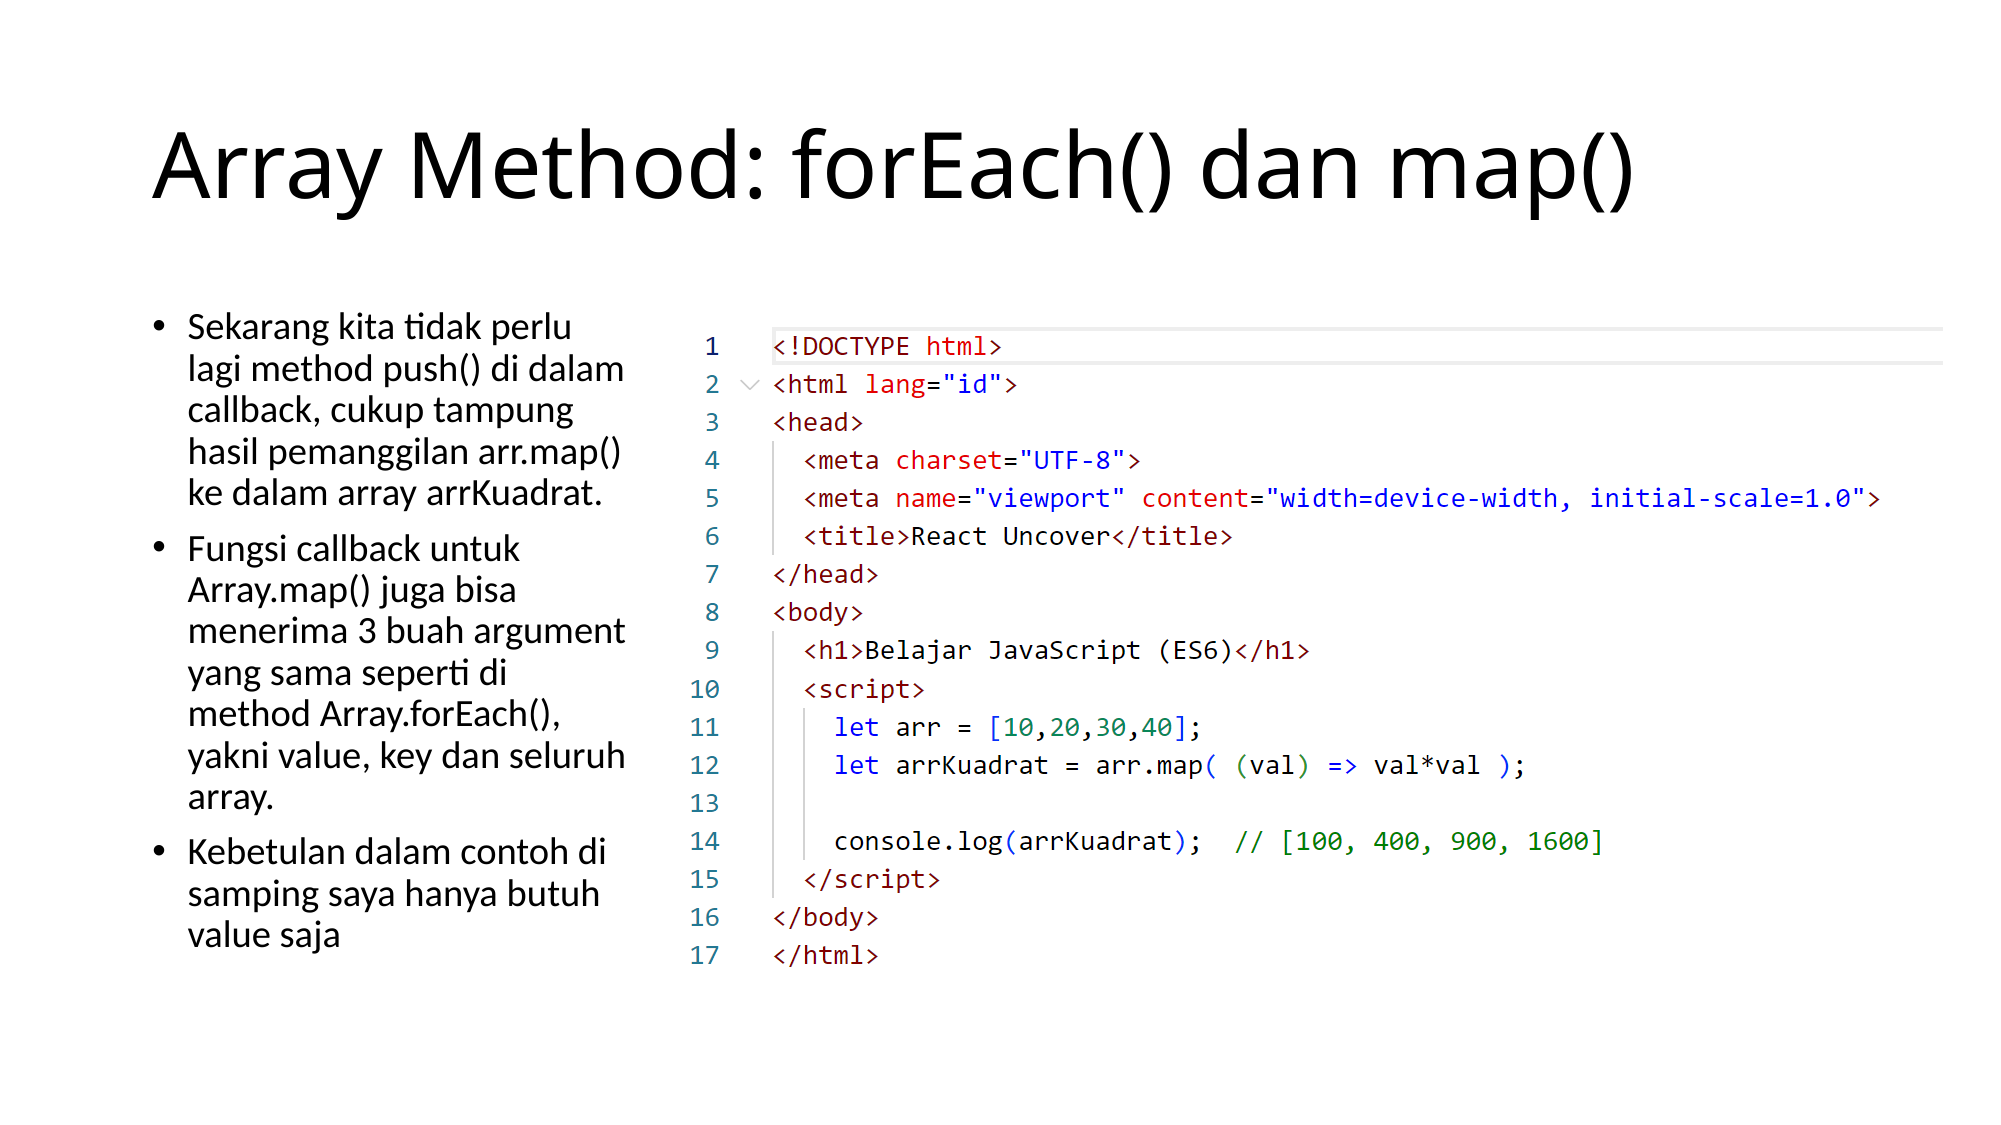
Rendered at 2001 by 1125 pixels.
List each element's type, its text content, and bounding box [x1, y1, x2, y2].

picture [675, 327, 1943, 1004]
list Sekarang kita tidak perlu lagi method push() di dalam callback, cukup tampung hasil pemanggilan arr.map() ke dalam array arrKuadrat. Fungsi callback untuk Array.map() juga bisa menerima 3 buah argument yang sama seperti di method Array.forEach(), yakni value, key dan seluruh array. Kebetulan dalam contoh di samping saya hanya butuh value saja [137, 299, 644, 1014]
title Array Method: forEach() dan map() [137, 59, 1863, 278]
